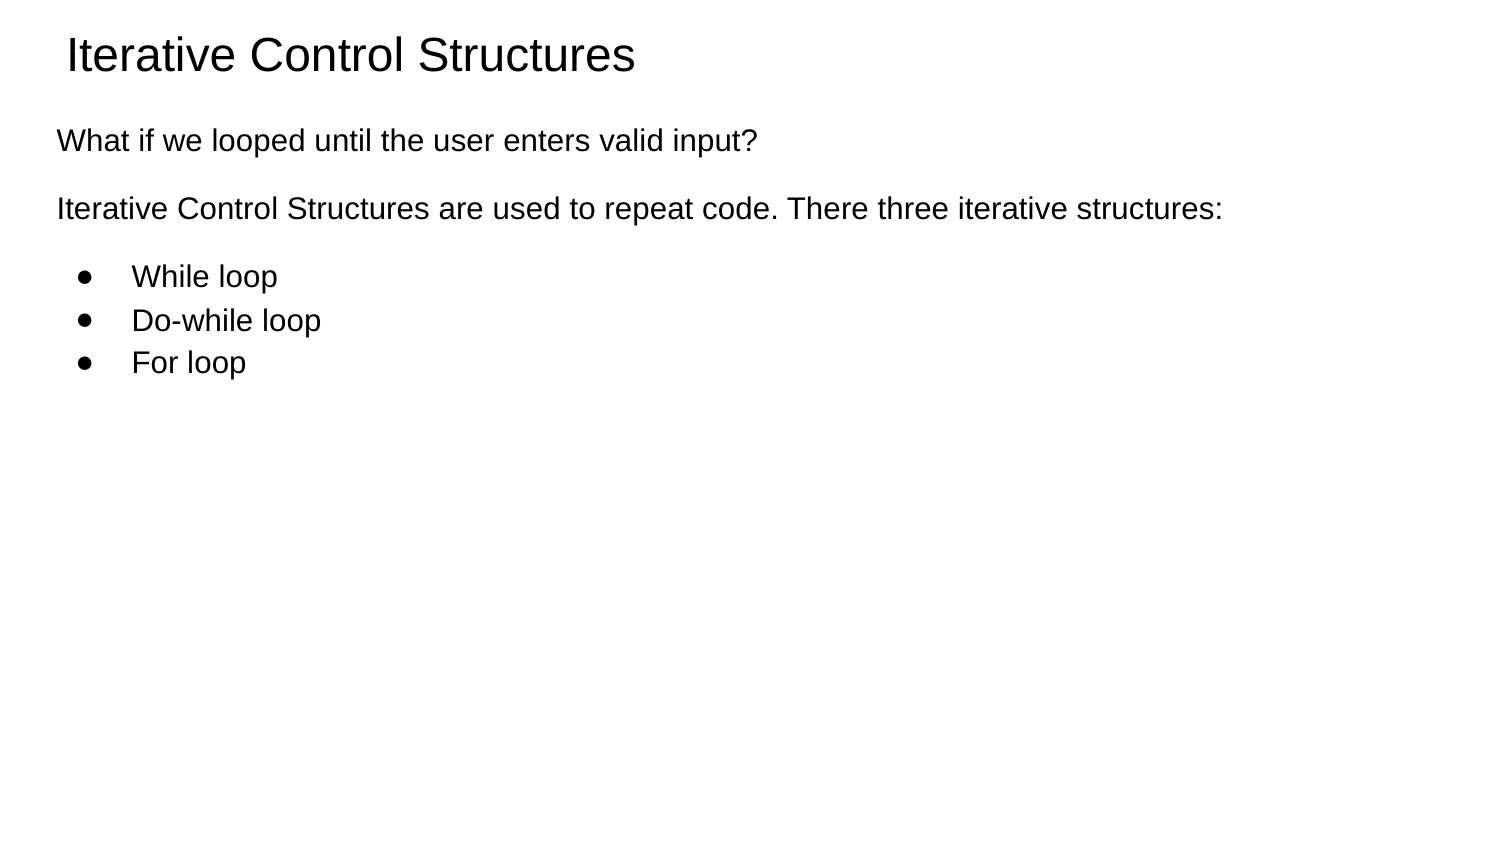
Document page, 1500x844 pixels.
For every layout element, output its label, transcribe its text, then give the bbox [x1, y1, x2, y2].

title Iterative Control Structures [51, 8, 1449, 100]
list What if we looped until the user enters valid input? Iterative Control Structures are used to repeat code. There three iterative structures: While loop Do-while loop For loop [41, 99, 1440, 802]
